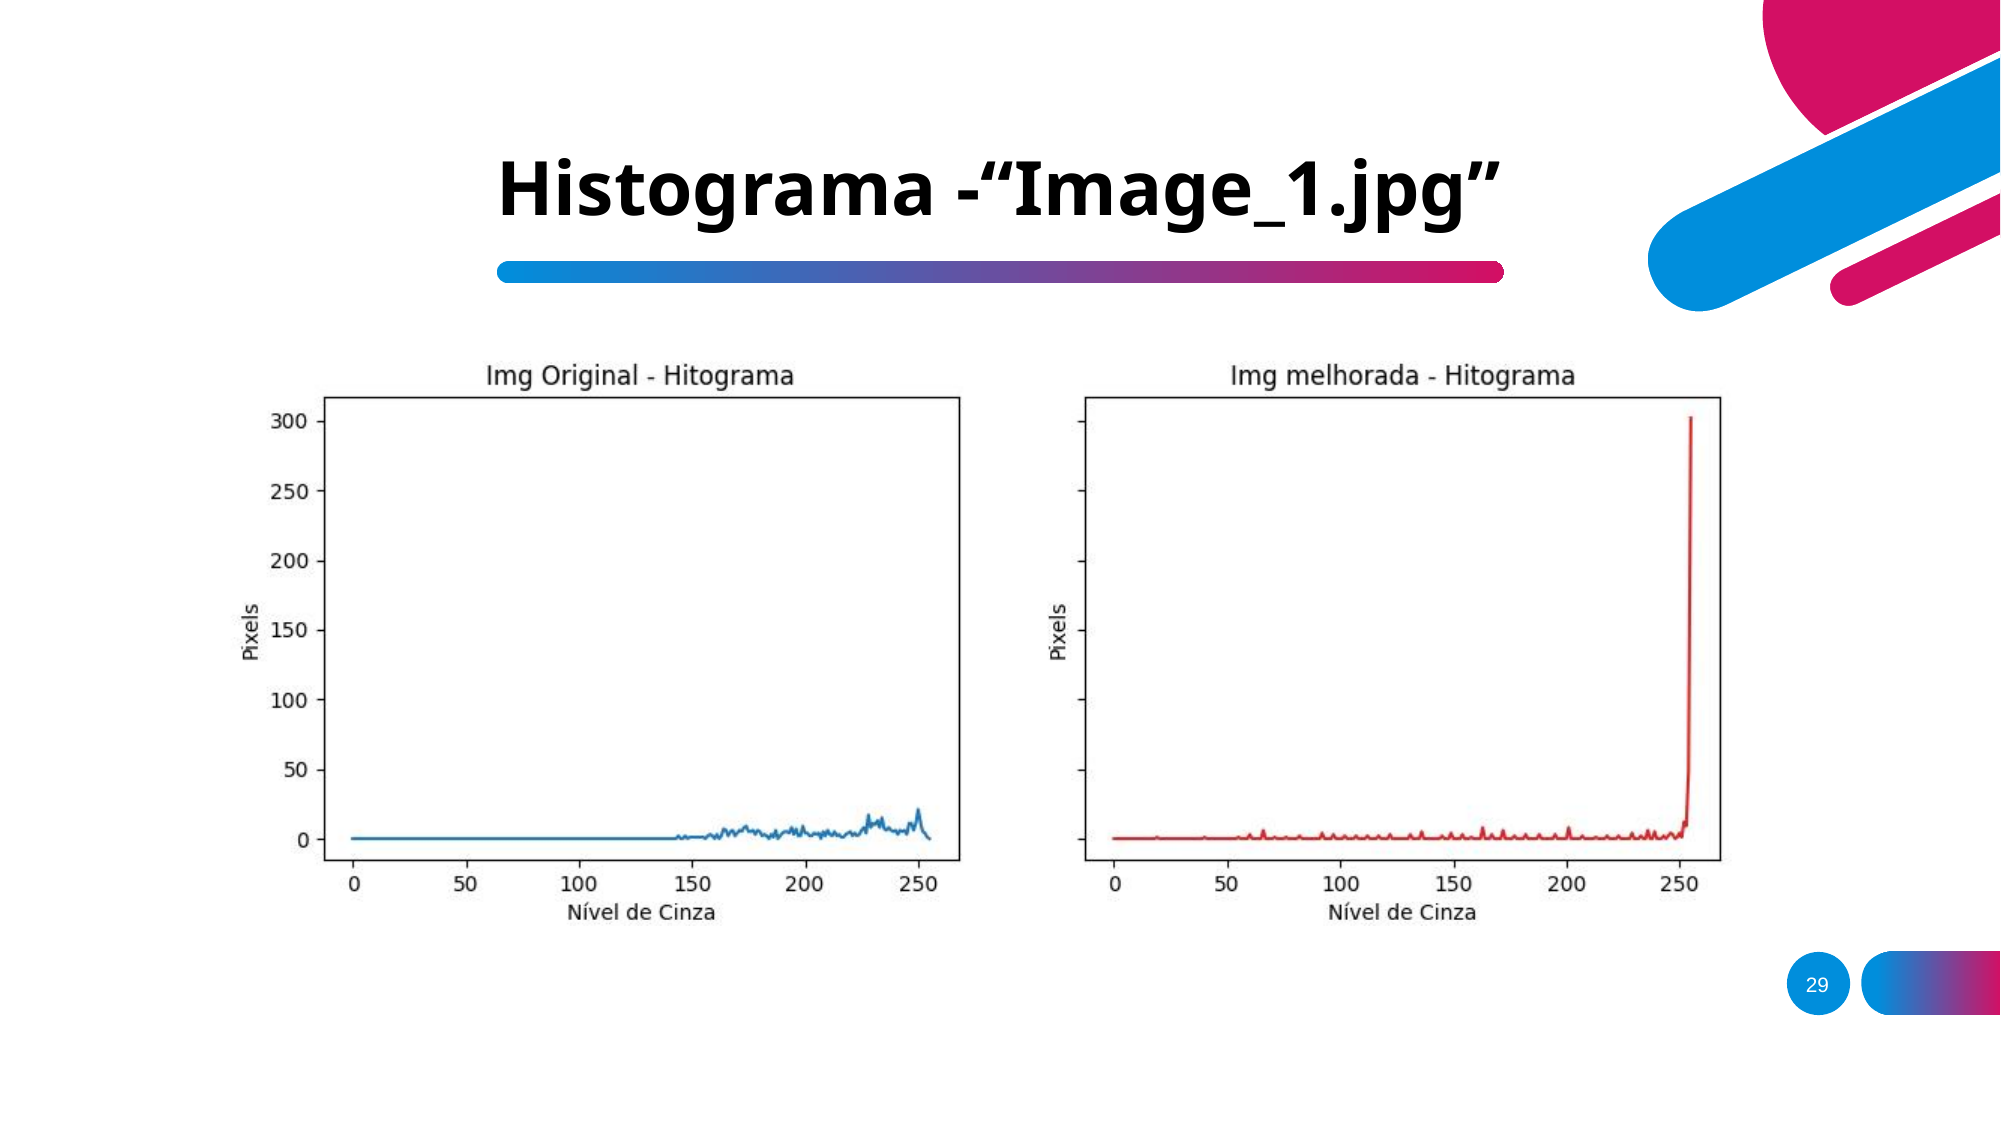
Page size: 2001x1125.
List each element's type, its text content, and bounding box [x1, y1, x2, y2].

slide_number 29 [1772, 954, 1863, 1015]
title Histograma -“Image_1.jpg” [136, 128, 1862, 240]
picture [99, 325, 1900, 926]
